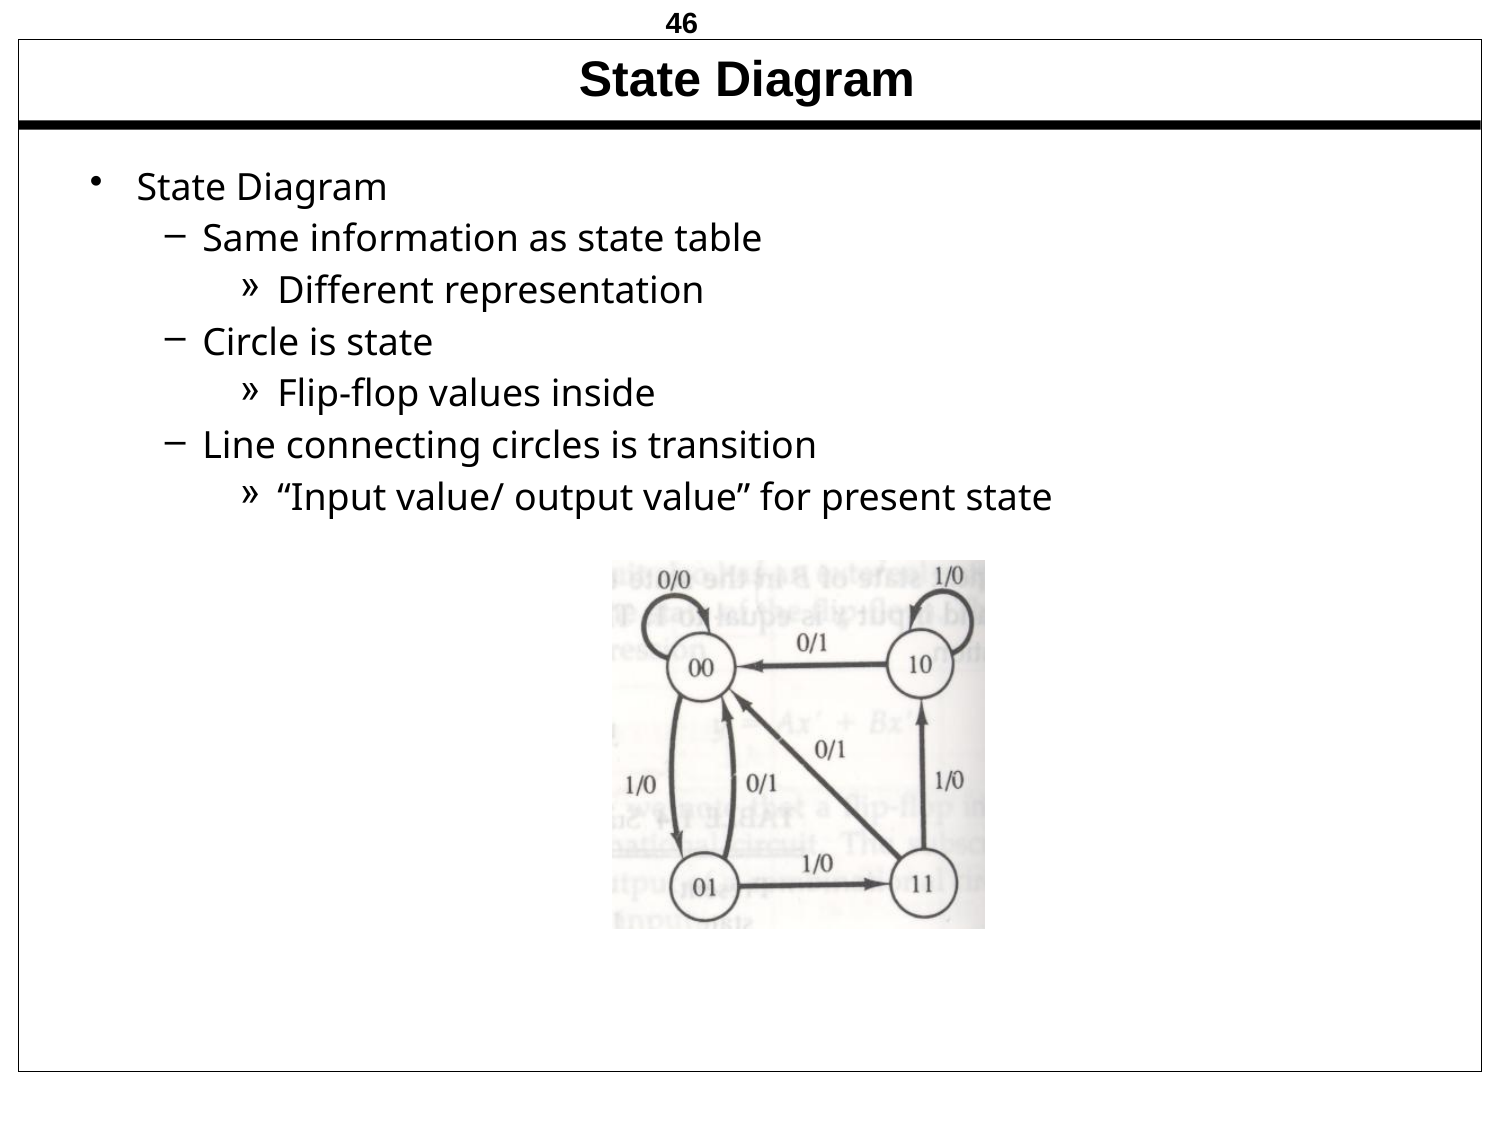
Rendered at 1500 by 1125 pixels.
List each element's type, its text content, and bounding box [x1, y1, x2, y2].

picture [611, 560, 985, 929]
list State Diagram Same information as state table Different representation Circle is state Flip-flop values inside Line connecting circles is transition “Input value/ output value” for present state [75, 160, 1425, 903]
title State Diagram [23, 48, 1471, 113]
